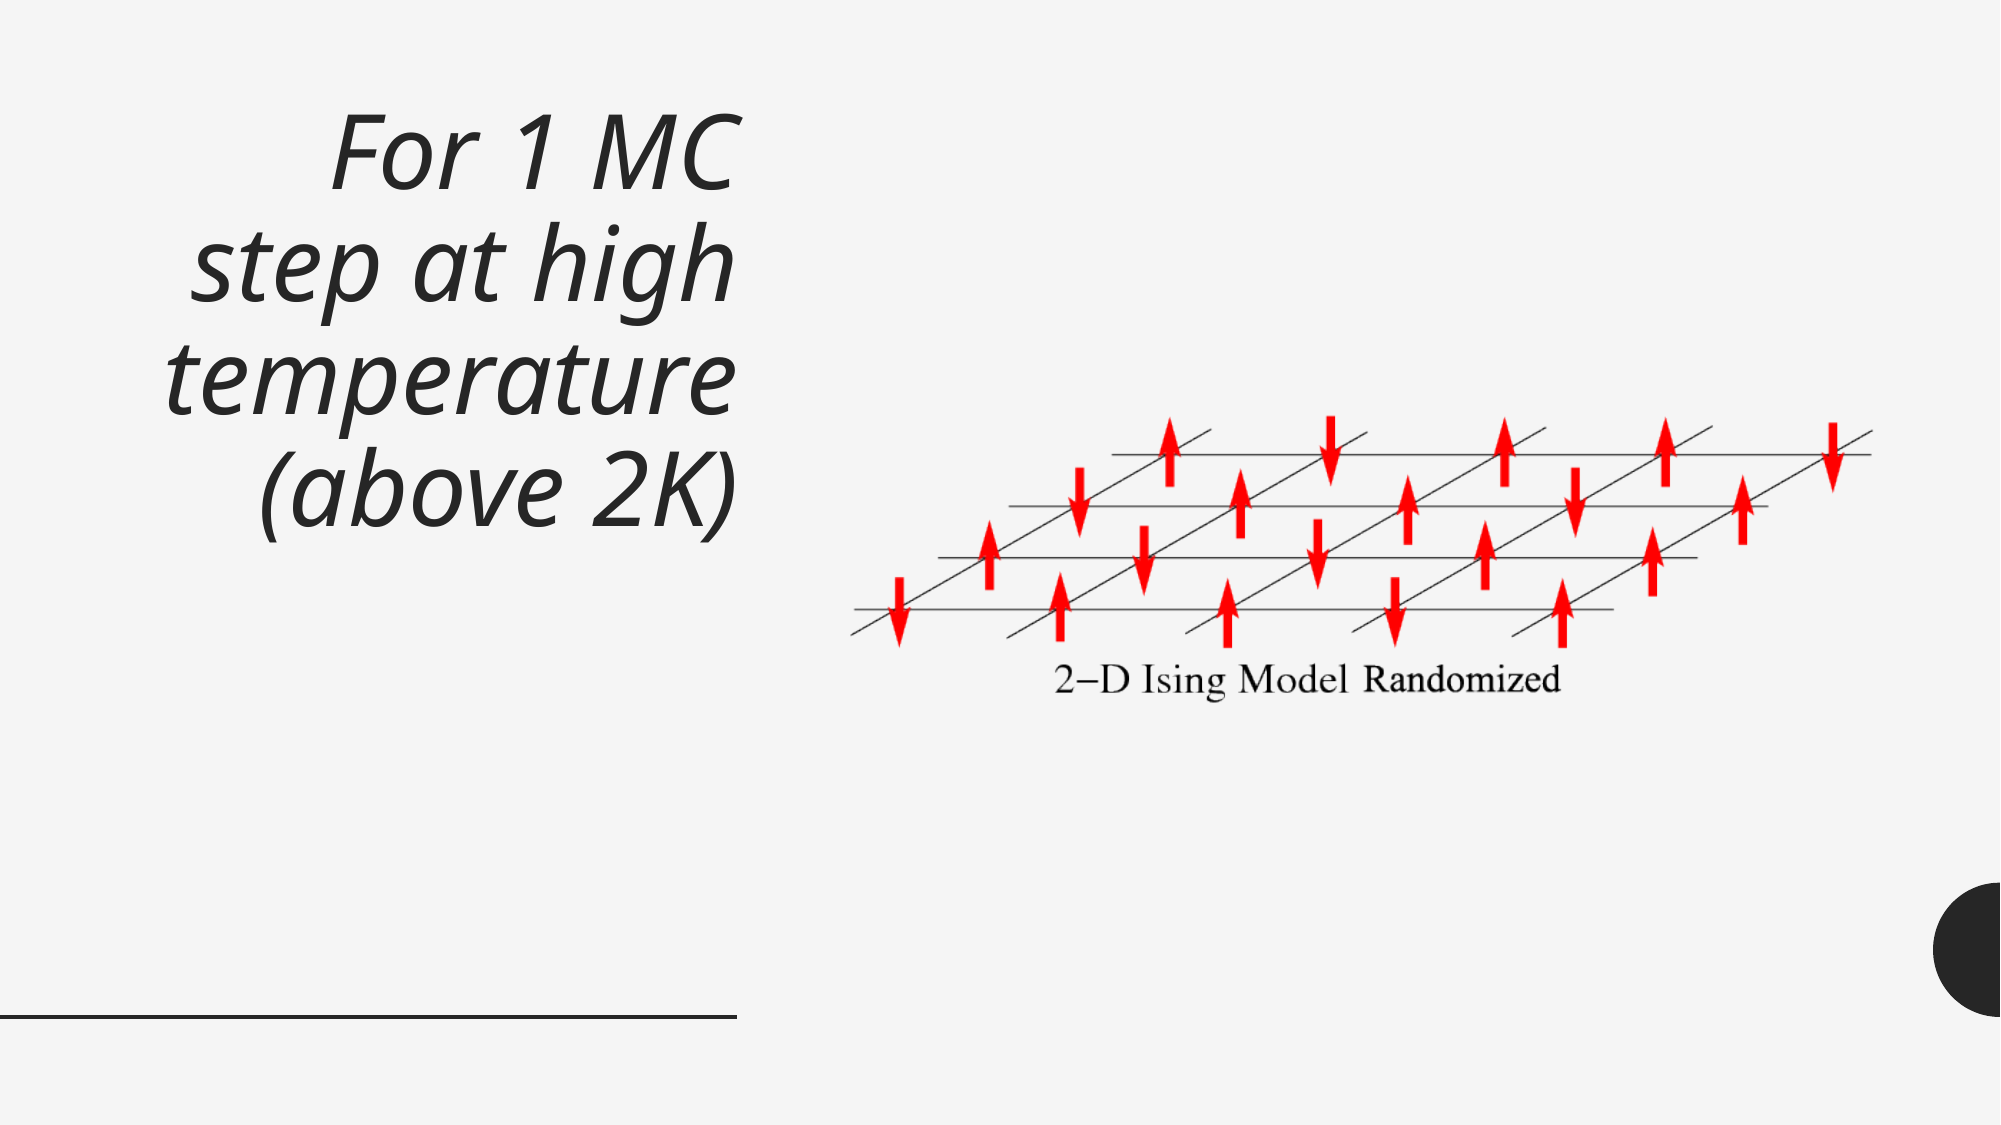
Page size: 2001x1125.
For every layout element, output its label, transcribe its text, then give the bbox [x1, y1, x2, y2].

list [849, 408, 1875, 706]
title For 1 MC step at high temperature (above 2K) [125, 91, 754, 905]
